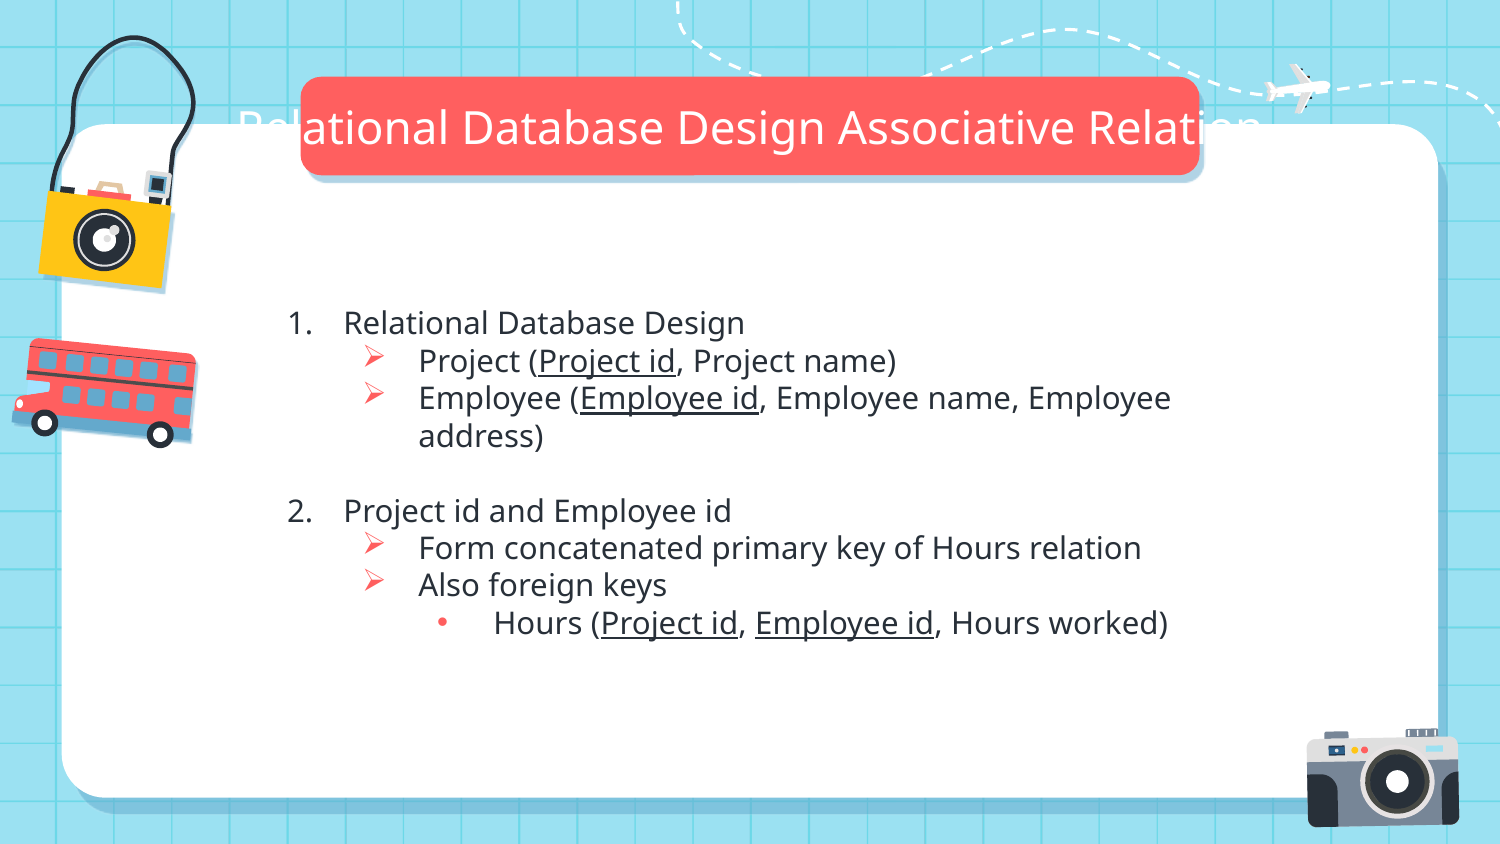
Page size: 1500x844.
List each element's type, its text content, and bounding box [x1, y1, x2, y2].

title Relational Database Design Associative Relation [116, 79, 1383, 174]
text_box Relational Database Design Project (Project id, Project name) Employee (Employee id, Employee name, Employee address) Project id and Employee id Form concatenated primary key of Hours relation Also foreign keys Hours (Project id, Employee id, Hours worked) [272, 202, 1228, 742]
